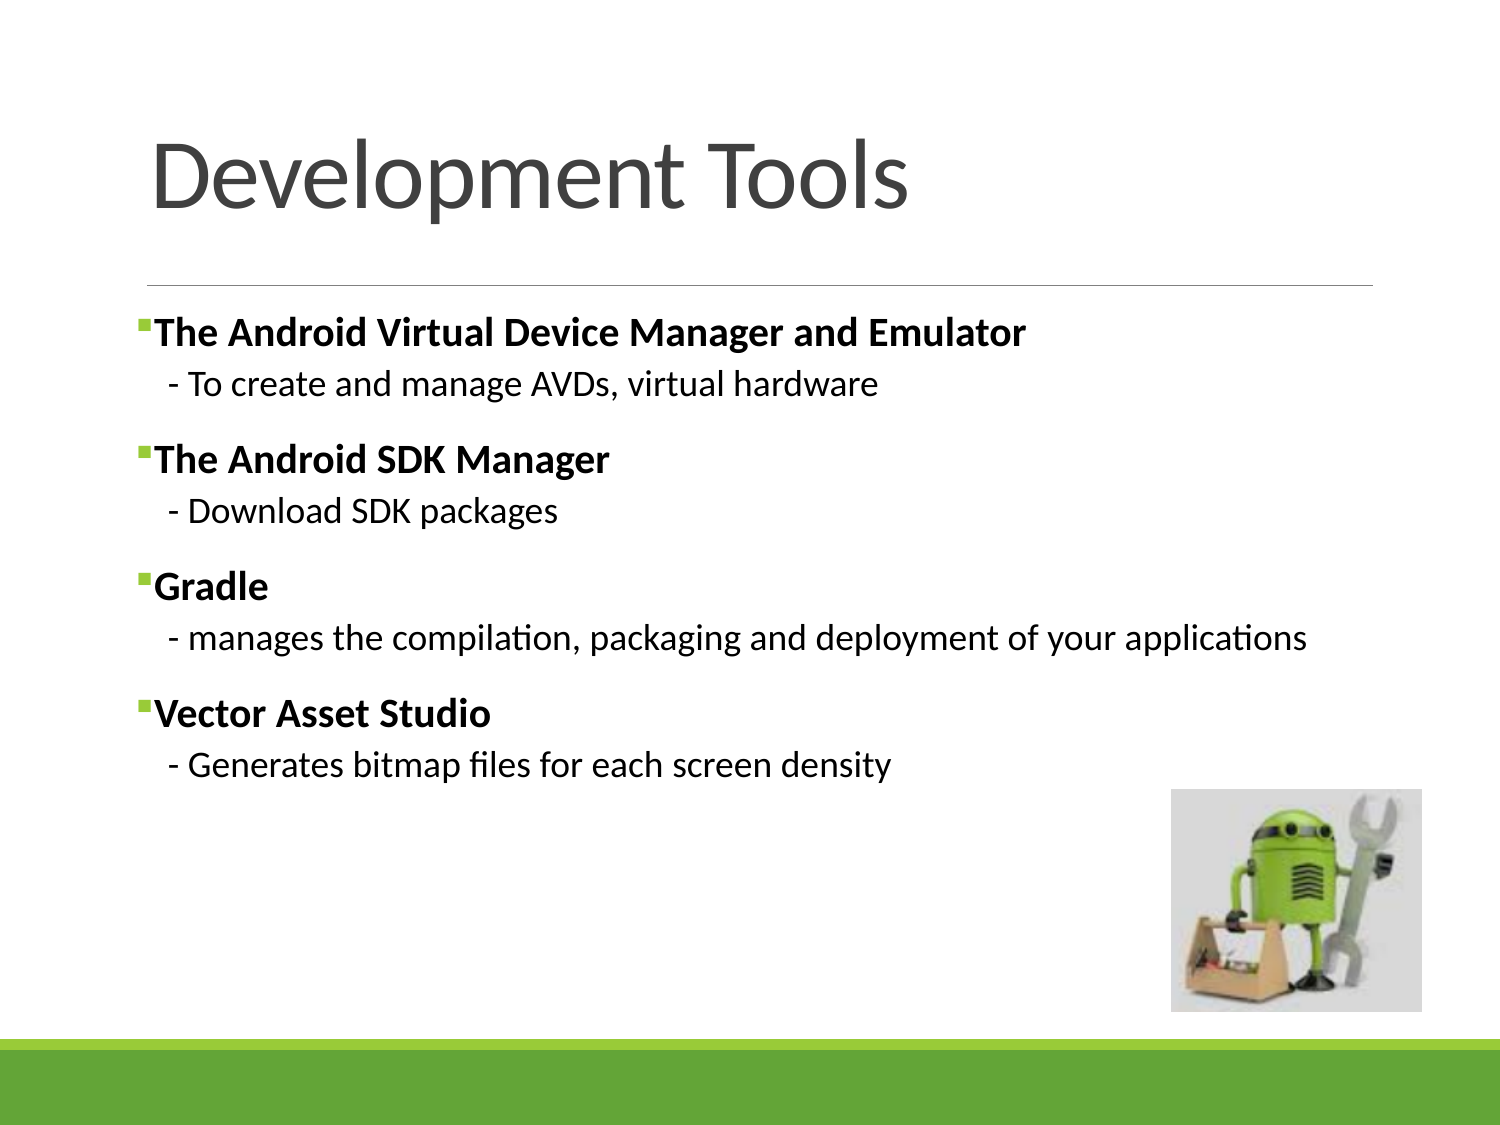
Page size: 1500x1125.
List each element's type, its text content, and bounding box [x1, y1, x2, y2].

list The Android Virtual Device Manager and Emulator - To create and manage AVDs, virtual hardware The Android SDK Manager - Download SDK packages Gradle - manages the compilation, packaging and deployment of your applications Vector Asset Studio - Generates bitmap files for each screen density [135, 302, 1373, 963]
picture [1171, 789, 1423, 1013]
title Development Tools [135, 47, 1373, 237]
